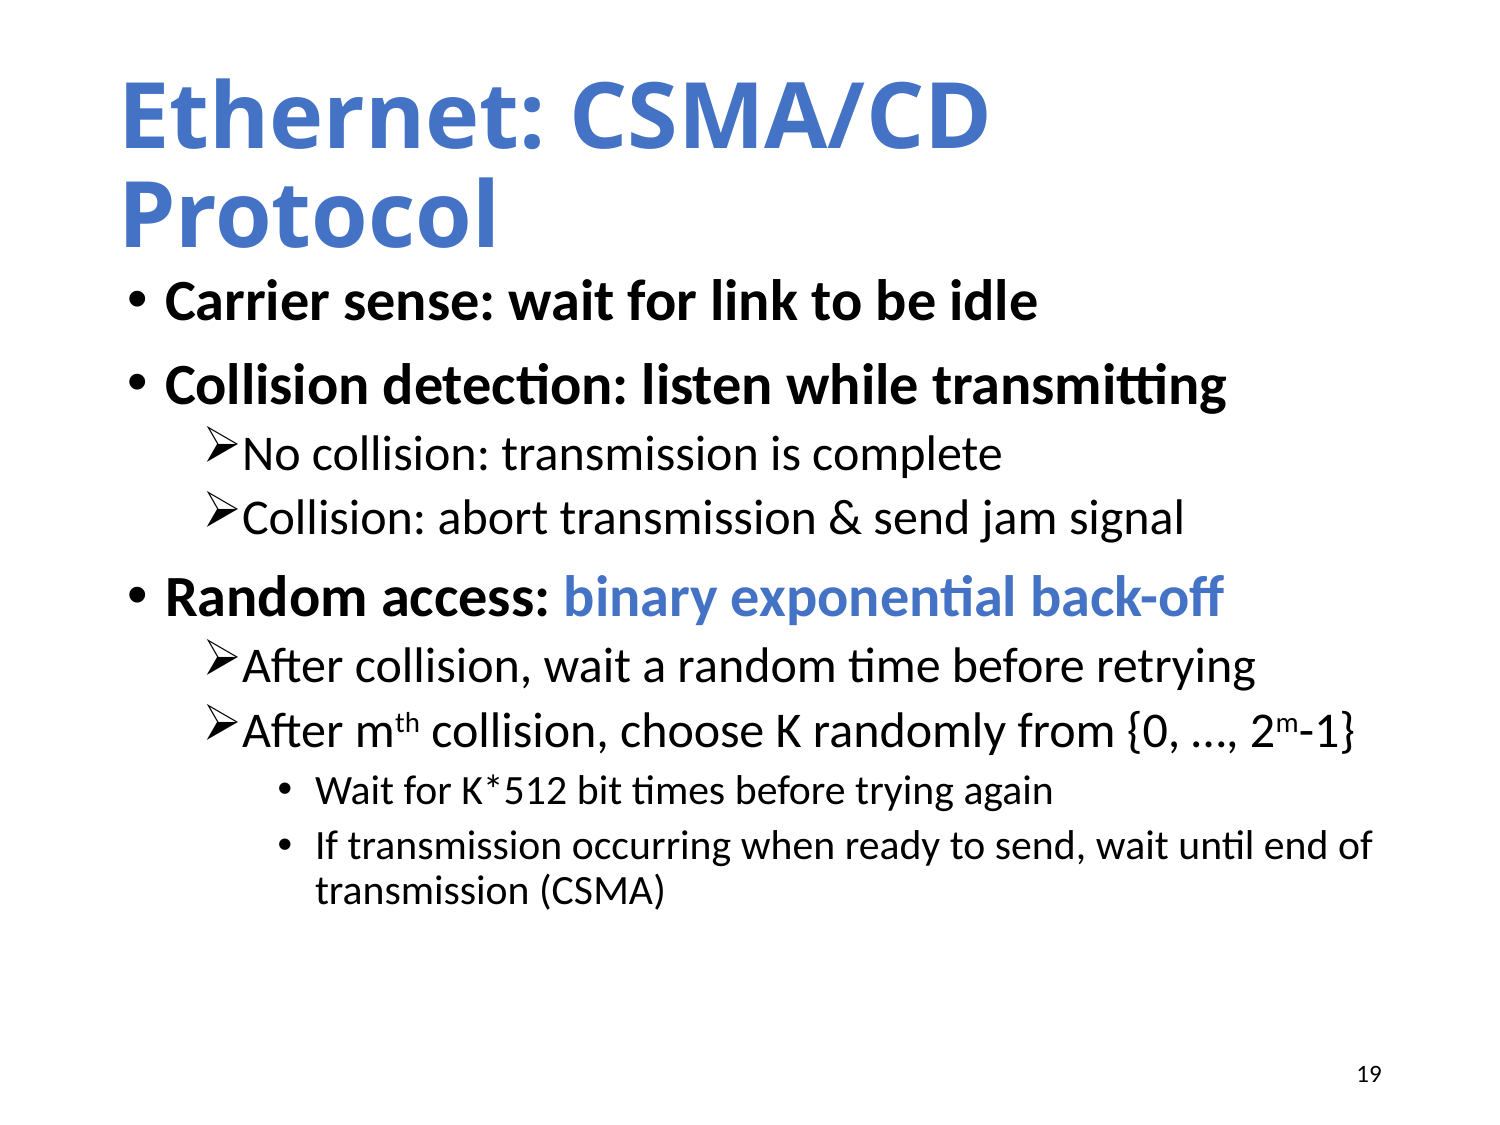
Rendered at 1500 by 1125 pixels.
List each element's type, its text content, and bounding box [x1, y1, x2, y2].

slide_number 19 [1059, 1042, 1397, 1103]
title Ethernet: CSMA/CD Protocol [103, 59, 1397, 278]
list Carrier sense: wait for link to be idle Collision detection: listen while transmitting No collision: transmission is complete Collision: abort transmission & send jam signal Random access: binary exponential back-off After collision, wait a random time before retrying After mth collision, choose K randomly from {0, …, 2m-1} Wait for K*512 bit times before trying again If transmission occurring when ready to send, wait until end of transmission (CSMA) [112, 262, 1470, 988]
